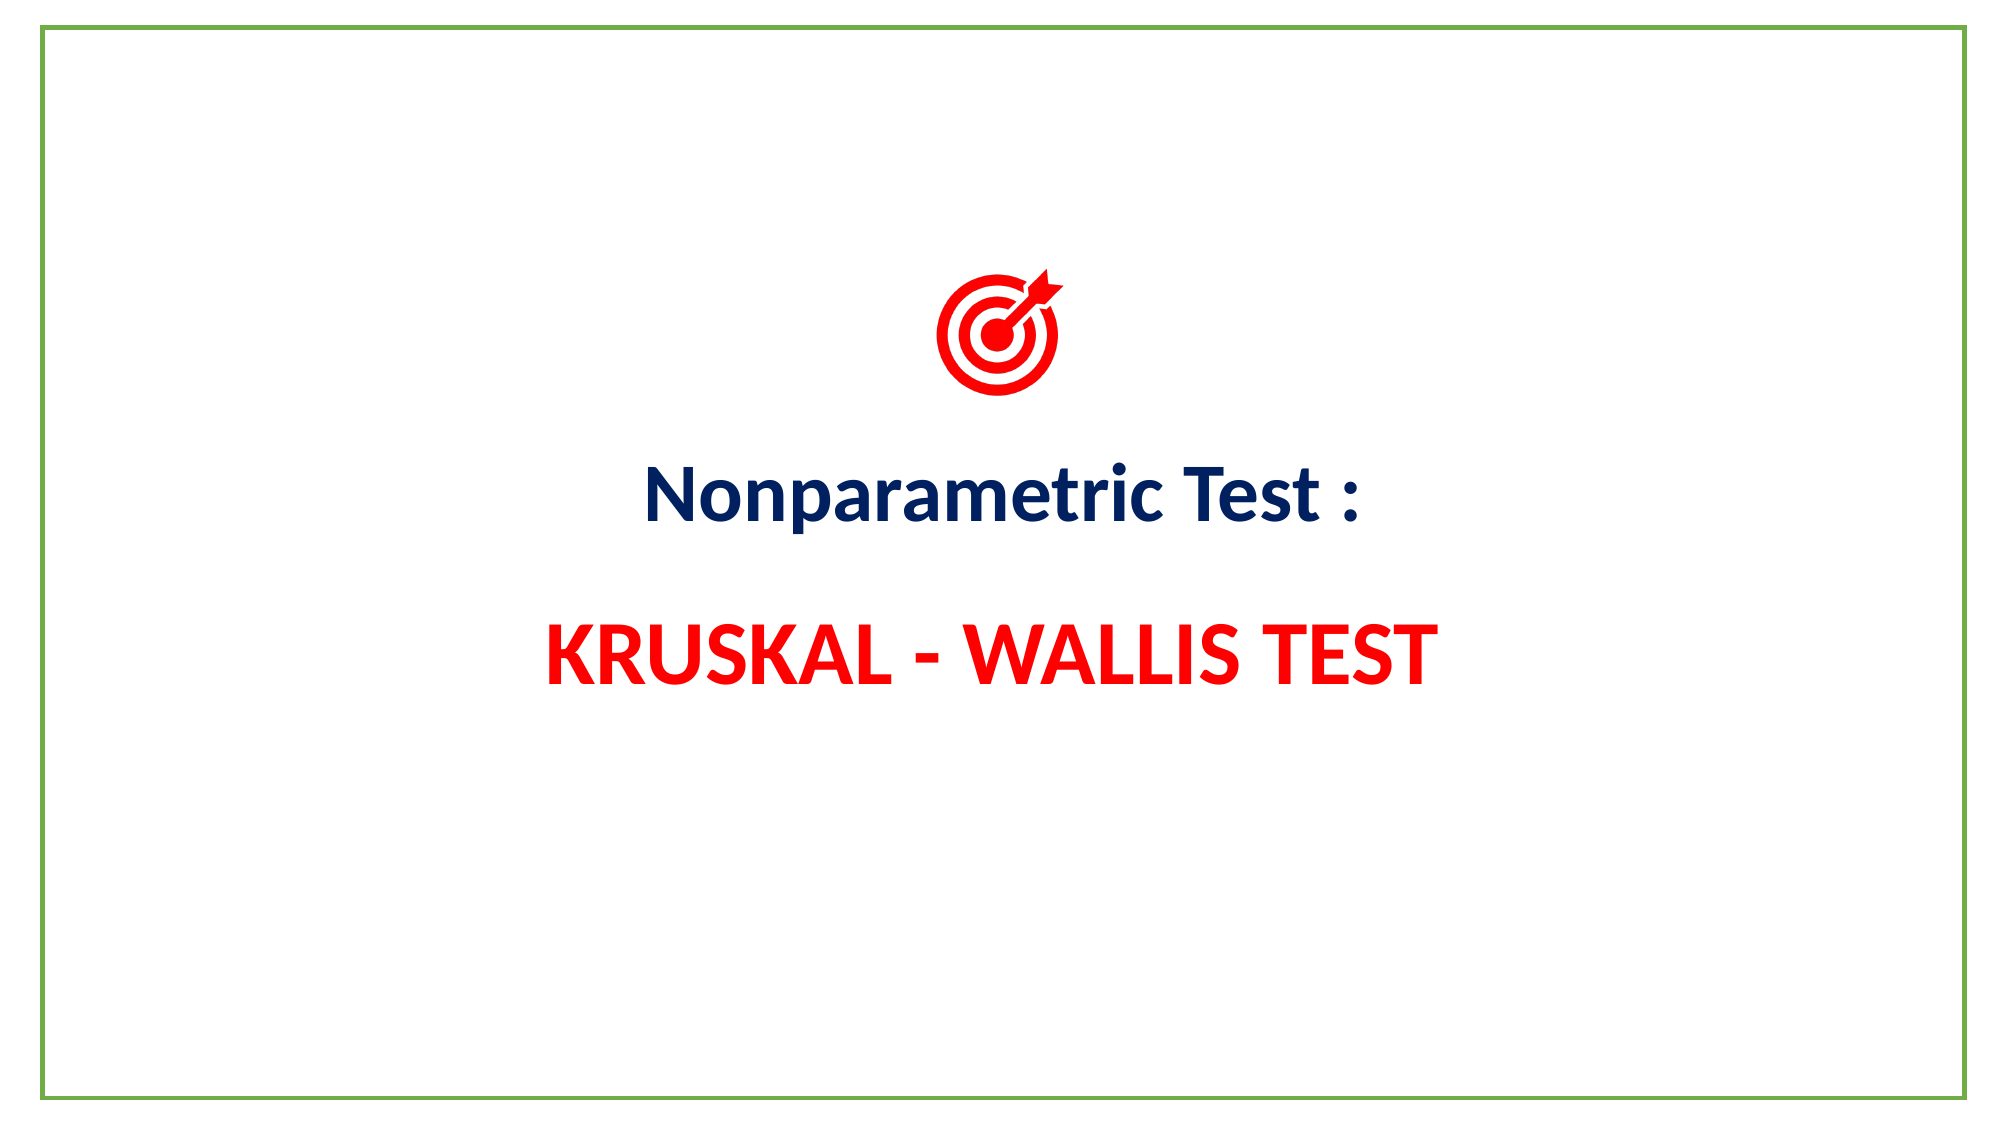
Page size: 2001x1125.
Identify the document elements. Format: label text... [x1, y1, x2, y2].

text_box KRUSKAL - WALLIS TEST [504, 530, 1503, 711]
text_box [41, 27, 1966, 1099]
picture [924, 257, 1075, 408]
text_box Nonparametric Test : [365, 380, 1642, 546]
